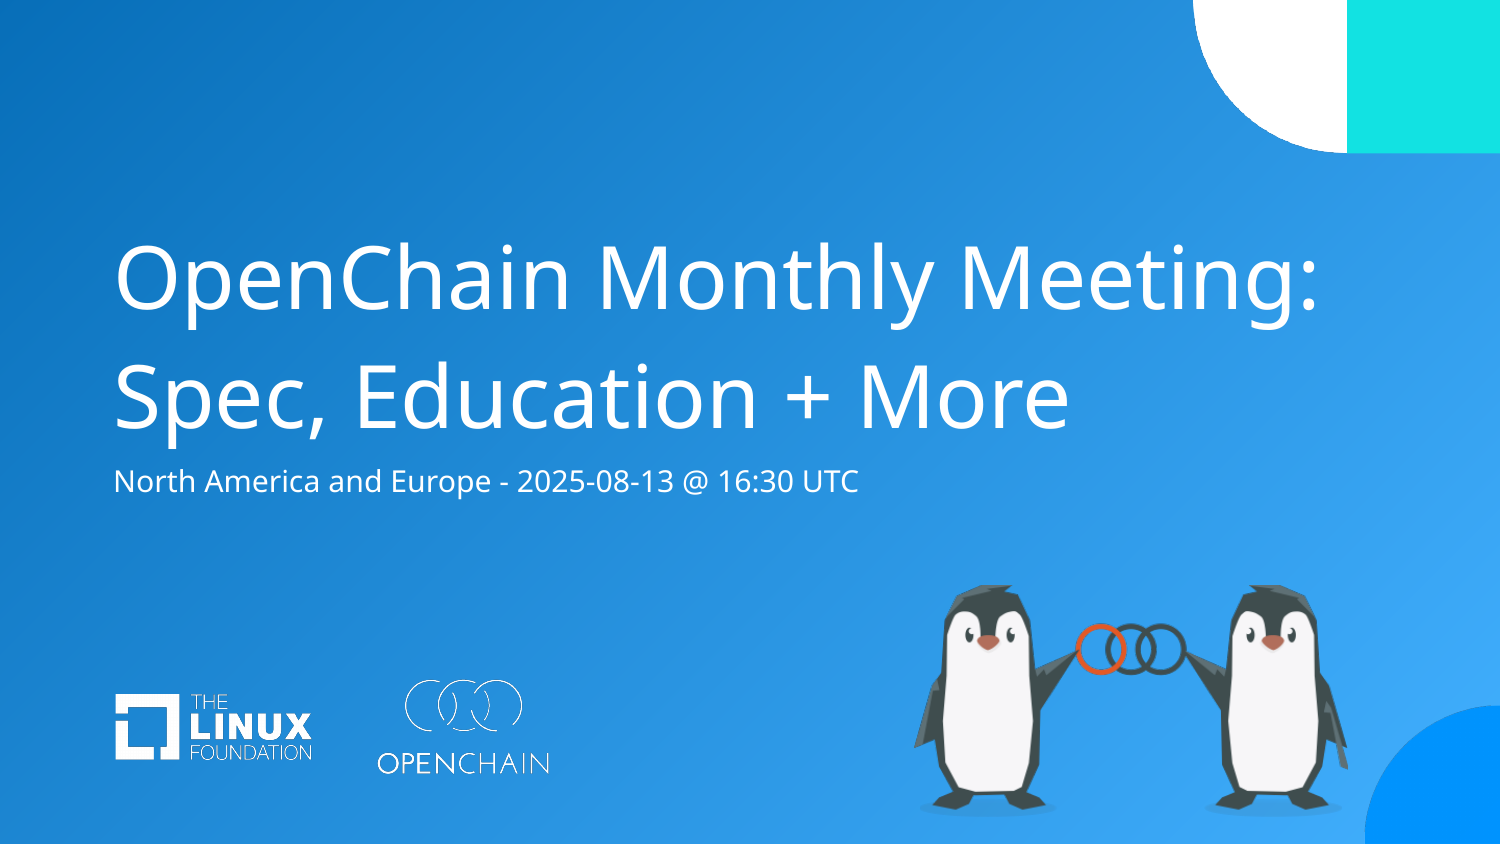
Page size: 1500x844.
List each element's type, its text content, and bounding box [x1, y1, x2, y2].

picture [1365, 706, 1500, 844]
subtitle North America and Europe - 2025-08-13 @ 16:30 UTC [98, 445, 1447, 517]
picture [115, 694, 312, 760]
picture [914, 585, 1348, 817]
title OpenChain Monthly Meeting: Spec, Education + More [98, 201, 1478, 512]
picture [1193, 0, 1347, 153]
picture [374, 676, 552, 778]
